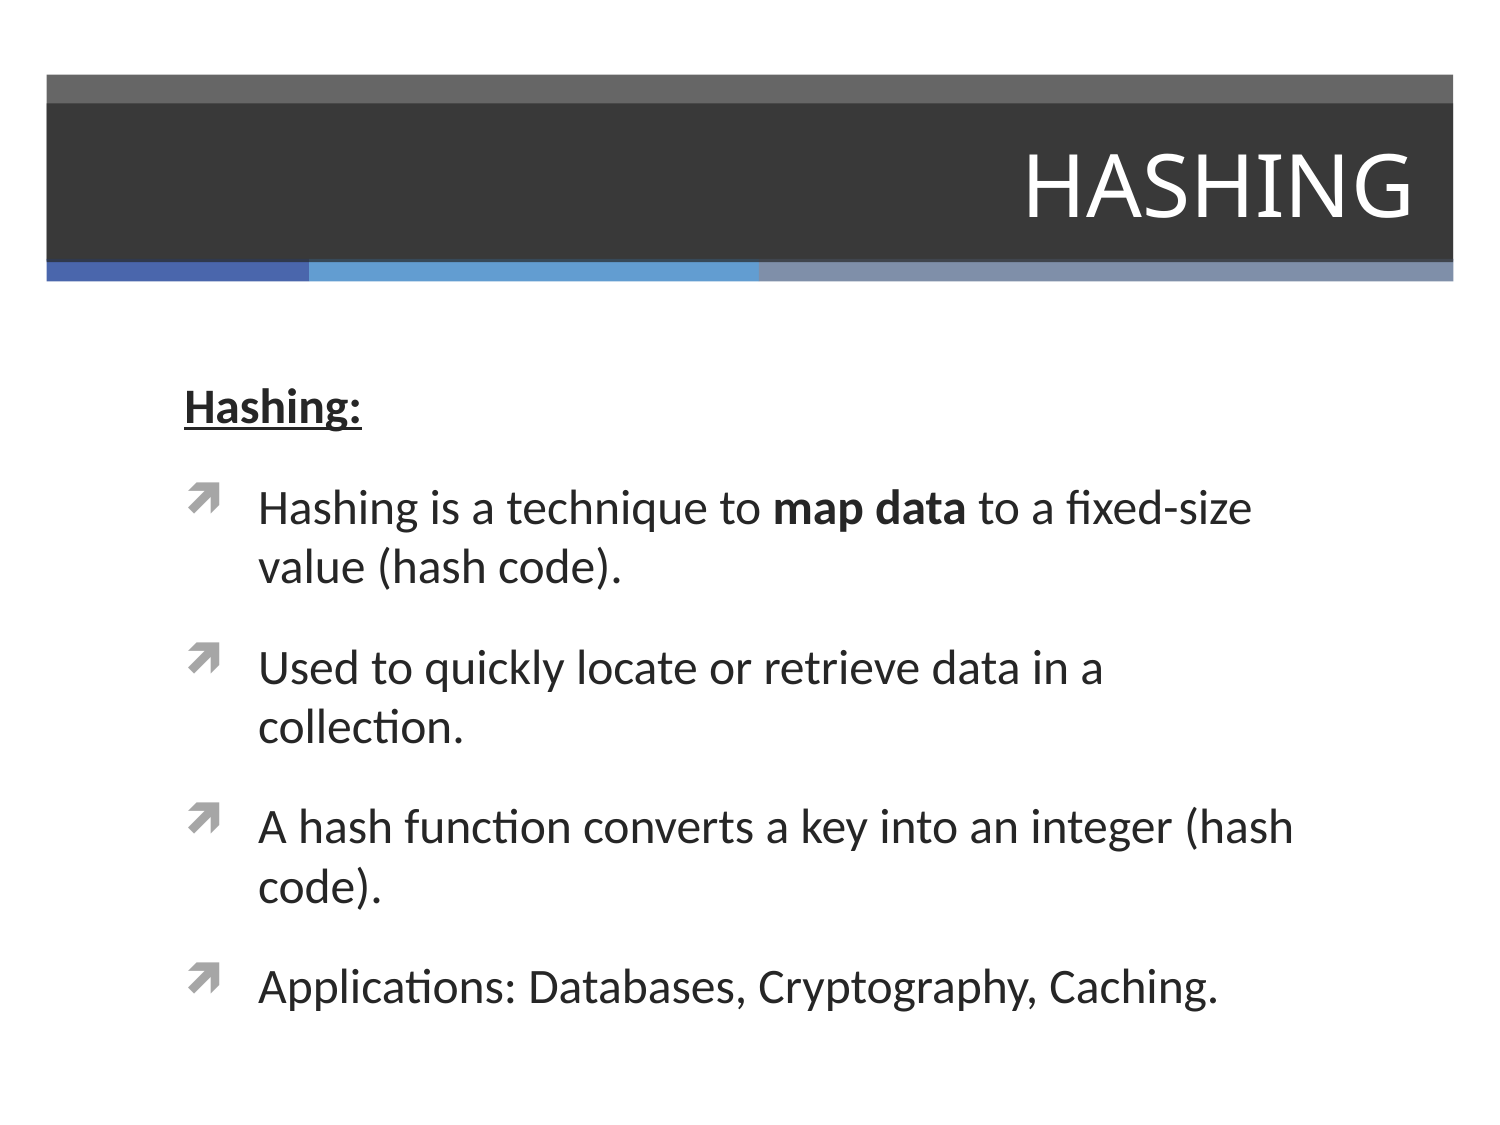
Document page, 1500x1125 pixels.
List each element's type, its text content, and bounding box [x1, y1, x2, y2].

list Hashing: Hashing is a technique to map data to a fixed-size value (hash code). Used to quickly locate or retrieve data in a collection. A hash function converts a key into an integer (hash code). Applications: Databases, Cryptography, Caching. [169, 366, 1331, 1022]
title HASHING [46, 103, 1454, 263]
